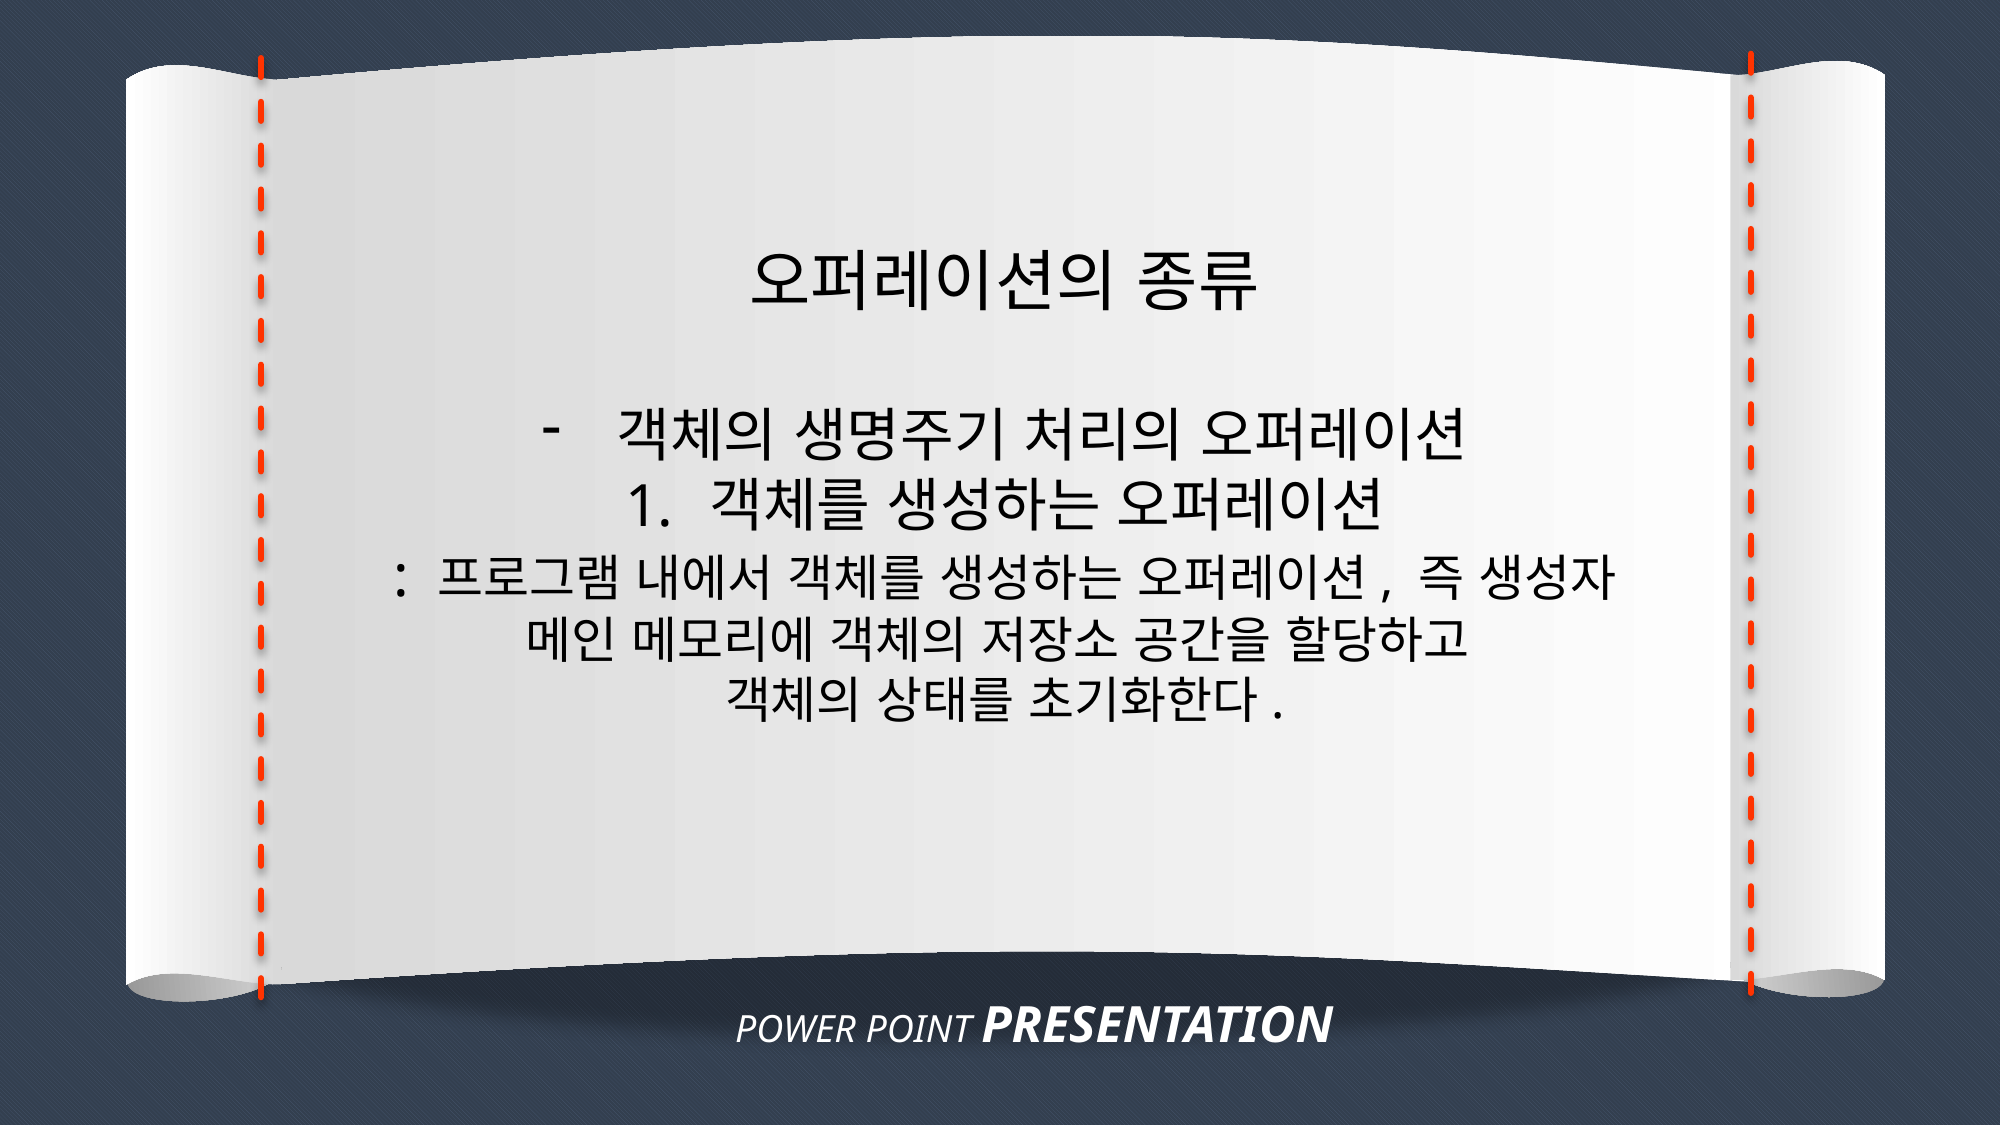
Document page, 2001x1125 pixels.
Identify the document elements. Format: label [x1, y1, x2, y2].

text_box [126, 35, 1886, 1058]
